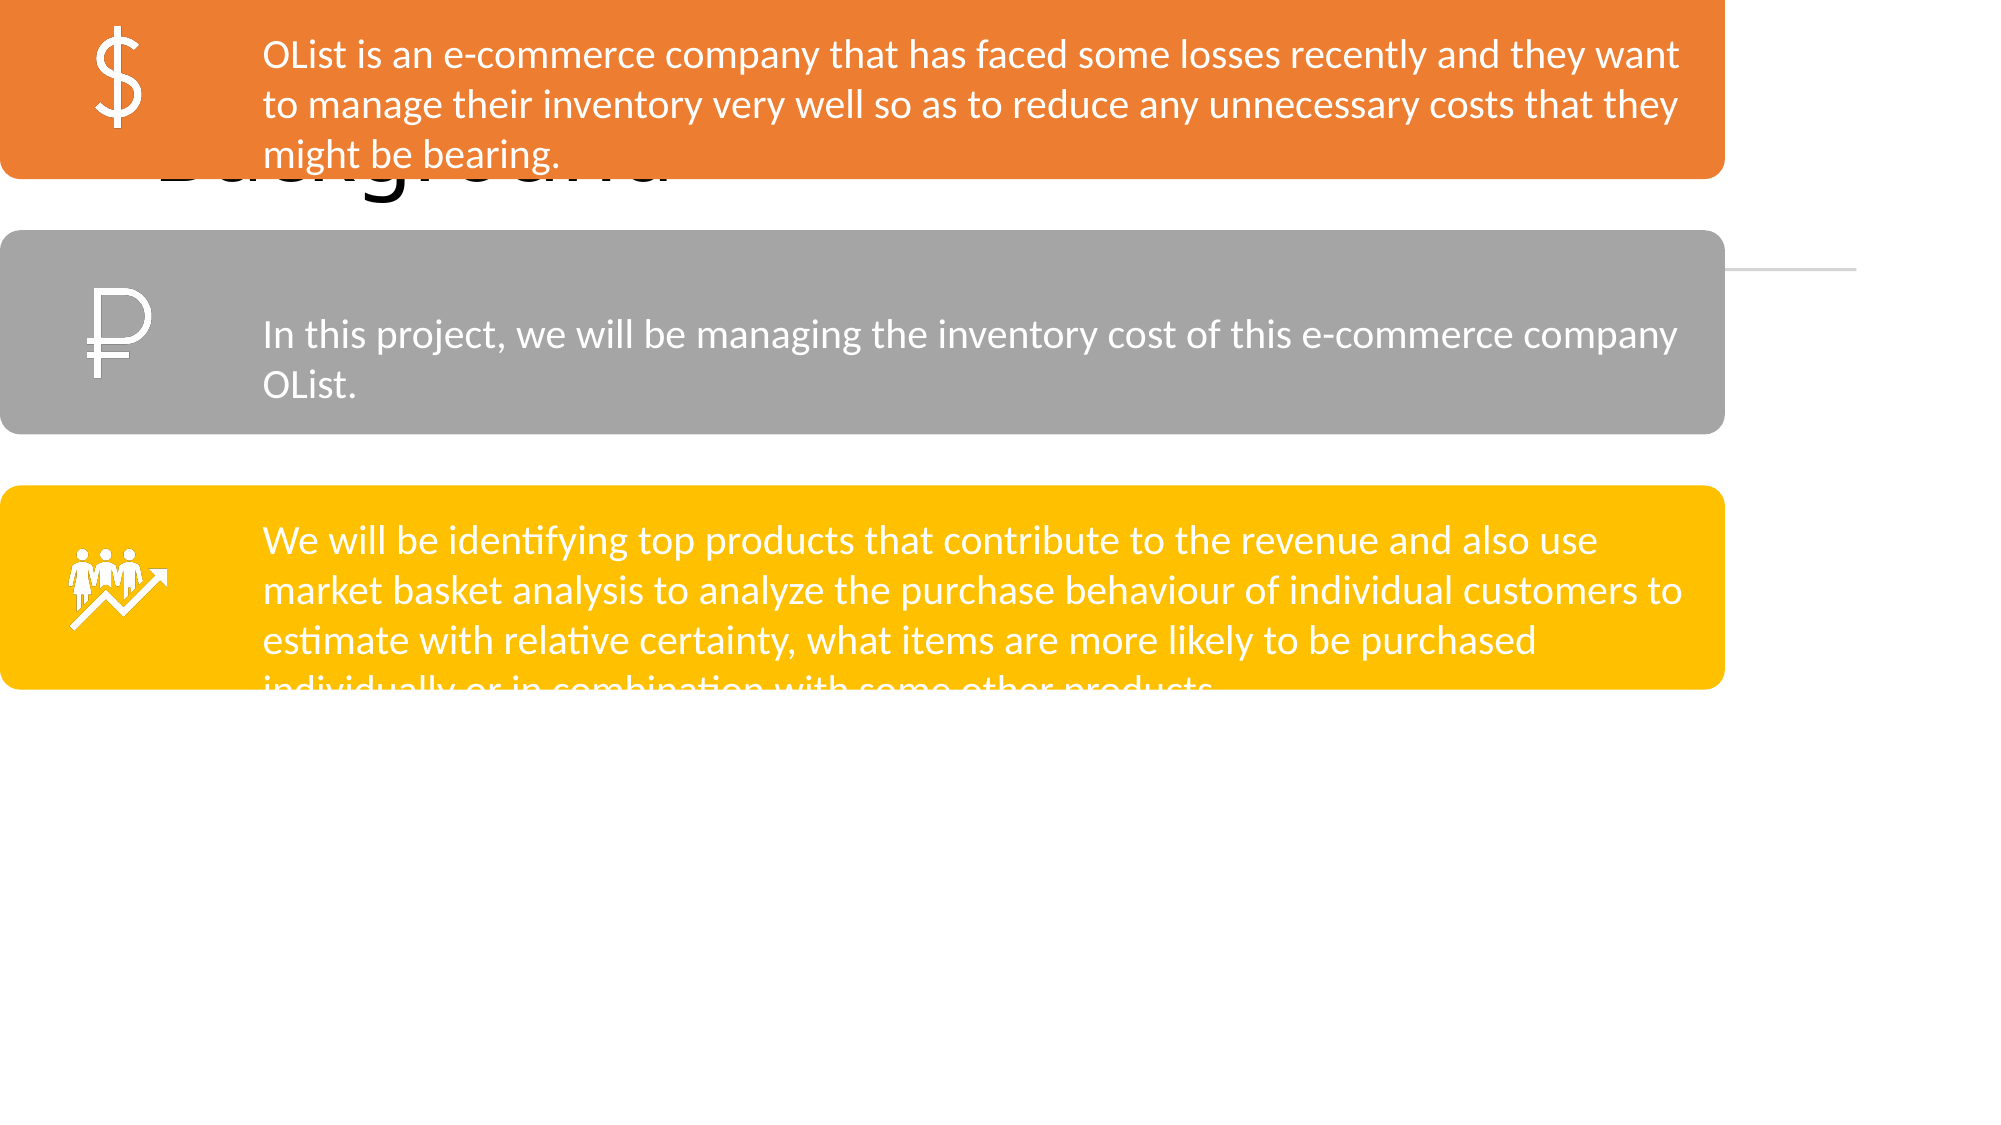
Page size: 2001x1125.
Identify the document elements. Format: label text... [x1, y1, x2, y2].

picture [61, 276, 174, 389]
picture [61, 20, 174, 134]
text_box [1725, 267, 1857, 272]
text_box [0, 0, 2000, 1125]
title Background [138, 41, 1862, 209]
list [137, 315, 1863, 1031]
picture [61, 531, 137, 644]
